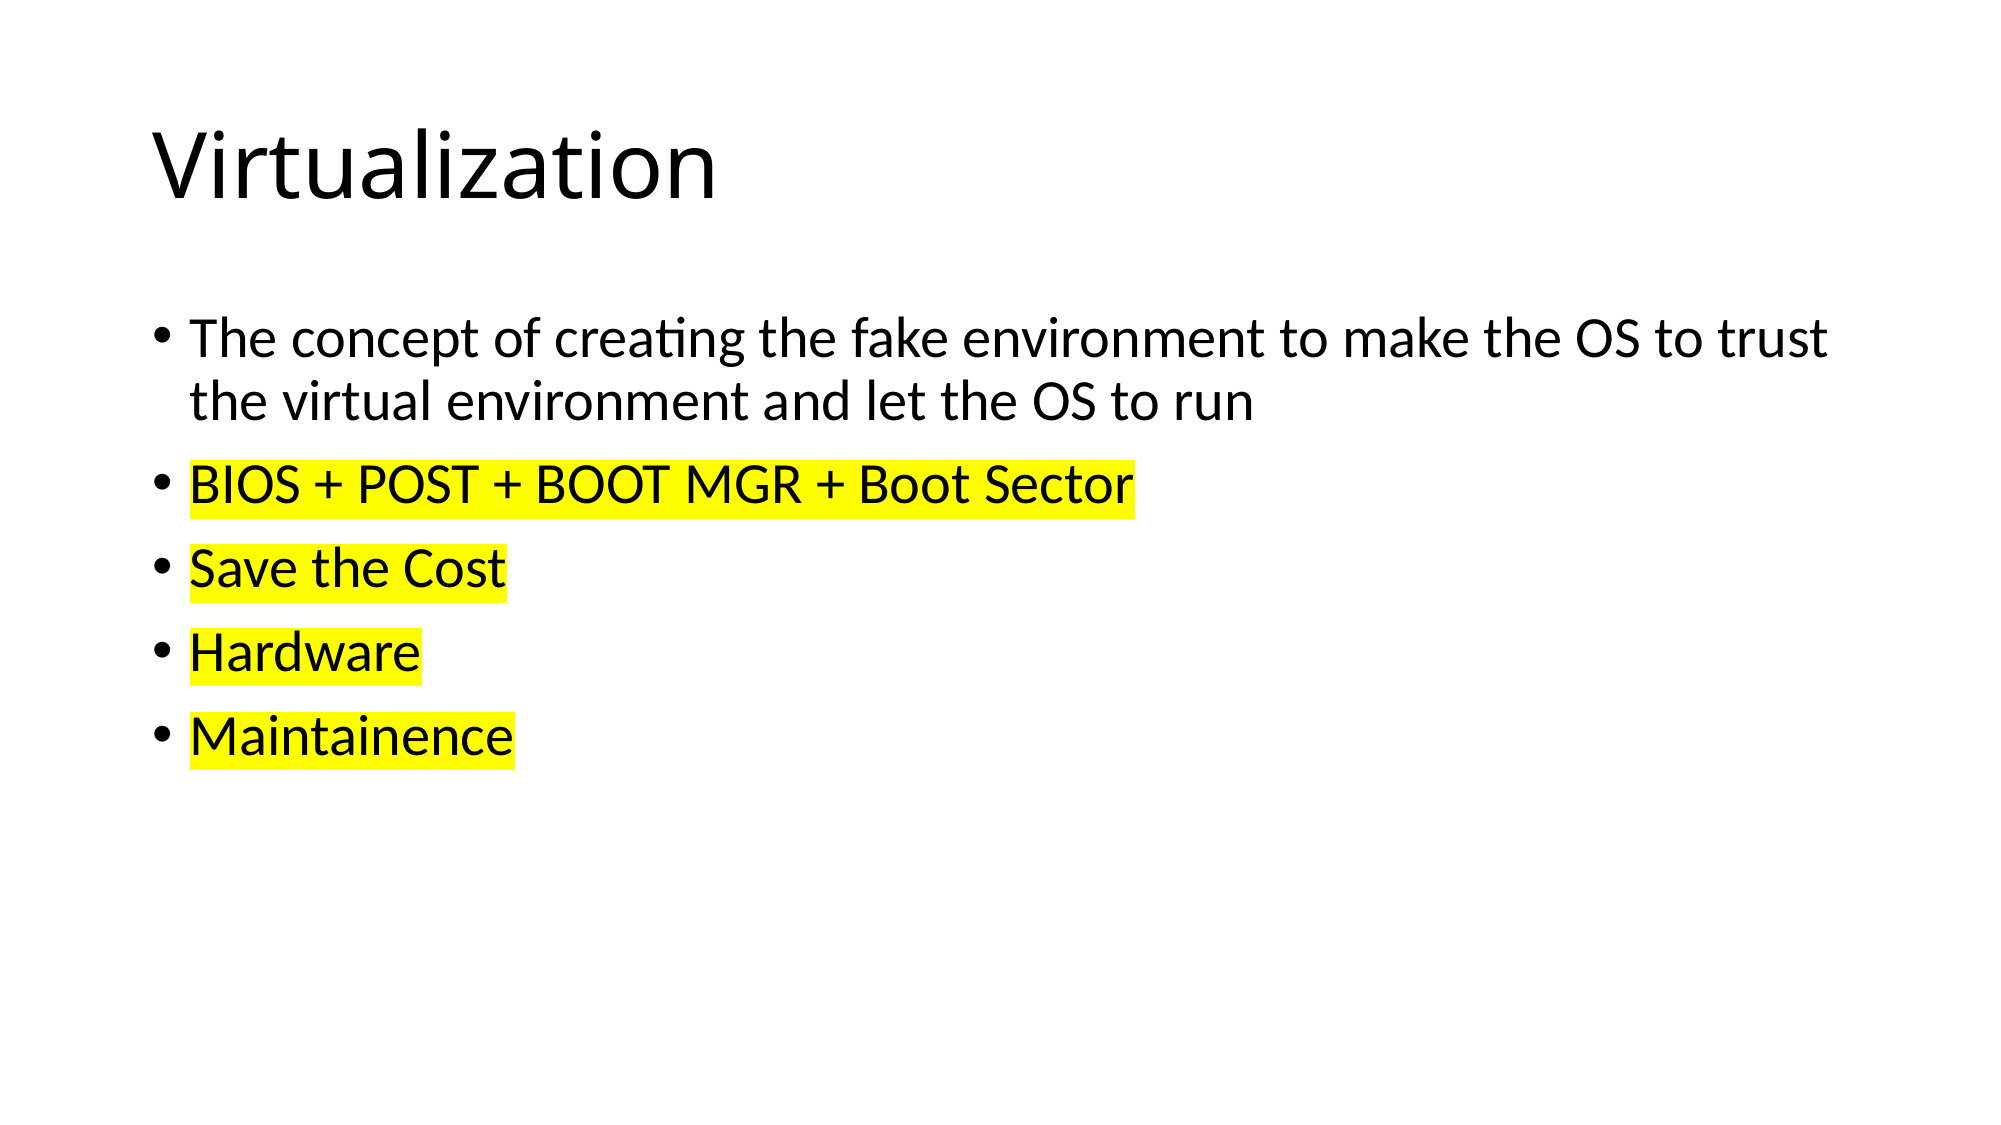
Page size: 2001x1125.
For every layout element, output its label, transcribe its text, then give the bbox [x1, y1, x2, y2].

list The concept of creating the fake environment to make the OS to trust the virtual environment and let the OS to run BIOS + POST + BOOT MGR + Boot Sector Save the Cost Hardware Maintainence [137, 299, 1863, 1014]
title Virtualization [137, 59, 1863, 278]
